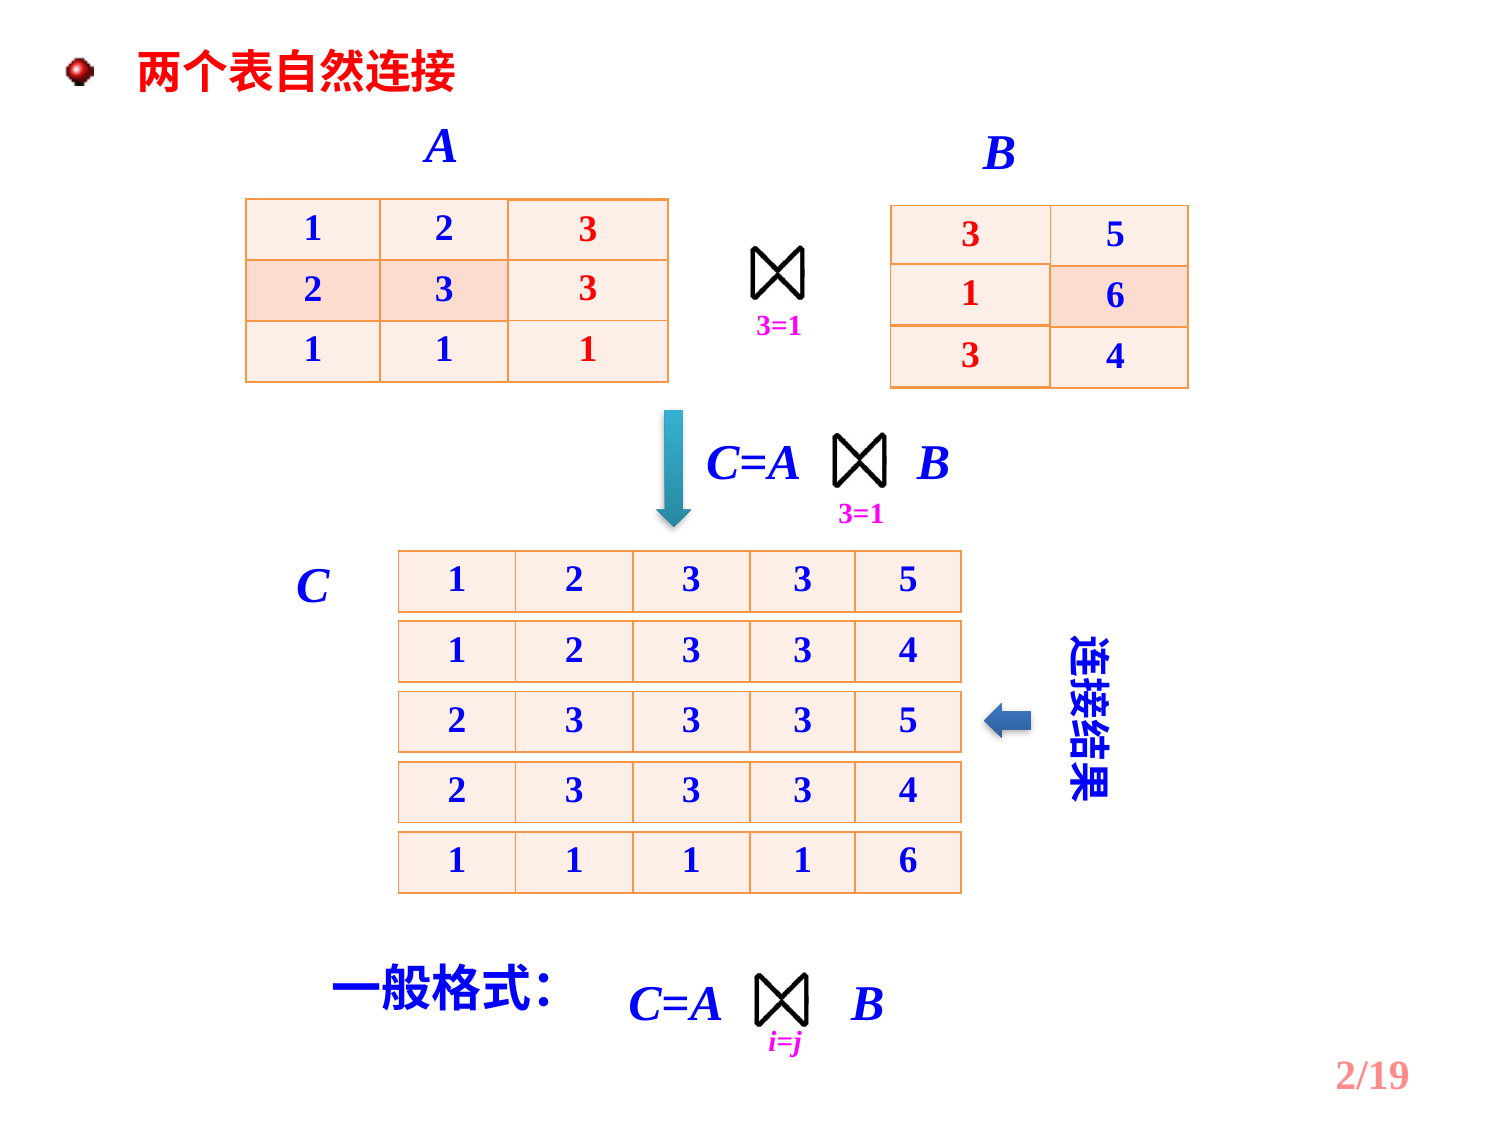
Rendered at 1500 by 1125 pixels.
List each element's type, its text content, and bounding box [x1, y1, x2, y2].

table_header 4 [856, 629, 960, 681]
table_header 5 [856, 692, 960, 751]
table_cell 6 [1051, 267, 1187, 326]
text_box 两个表自然连接 [46, 35, 575, 105]
table_header 3 [516, 692, 632, 751]
text_box B [968, 111, 1051, 187]
table_header 1 [509, 321, 667, 381]
table_header 3 [509, 201, 667, 259]
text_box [316, 948, 907, 1056]
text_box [749, 245, 809, 341]
table_header 1 [247, 200, 379, 259]
table_cell 1 [247, 322, 379, 381]
table_header 3 [751, 629, 854, 681]
table_header 3 [634, 629, 749, 681]
table_header 1 [399, 629, 515, 681]
table_header 1 [516, 833, 632, 892]
table_header 3 [892, 206, 1050, 263]
table_header 6 [856, 833, 960, 892]
table_header 3 [516, 763, 632, 822]
table_header 4 [856, 763, 960, 822]
table_header 2 [381, 200, 507, 259]
table_header 5 [1051, 206, 1187, 265]
table_header 3 [751, 763, 854, 822]
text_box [280, 409, 985, 622]
table_header 1 [399, 833, 515, 892]
table_header 1 [891, 265, 1049, 324]
table_header 3 [634, 763, 749, 822]
table_header 3 [509, 261, 667, 320]
table_header 2 [399, 692, 515, 751]
table_header 3 [751, 692, 854, 751]
table_header 3 [634, 692, 749, 751]
table_header 1 [751, 833, 854, 892]
text_box A [410, 105, 493, 181]
table_header 2 [399, 763, 515, 822]
table_cell 3 [381, 261, 507, 320]
table_header 3 [891, 327, 1049, 386]
table_header 2 [516, 629, 632, 681]
table_cell 1 [381, 322, 507, 381]
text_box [984, 620, 1124, 833]
picture [61, 53, 94, 86]
table_cell 2 [247, 261, 379, 320]
slide_number 2 [1074, 1042, 1425, 1103]
table_cell 4 [1051, 328, 1187, 387]
table_header 1 [634, 833, 749, 892]
